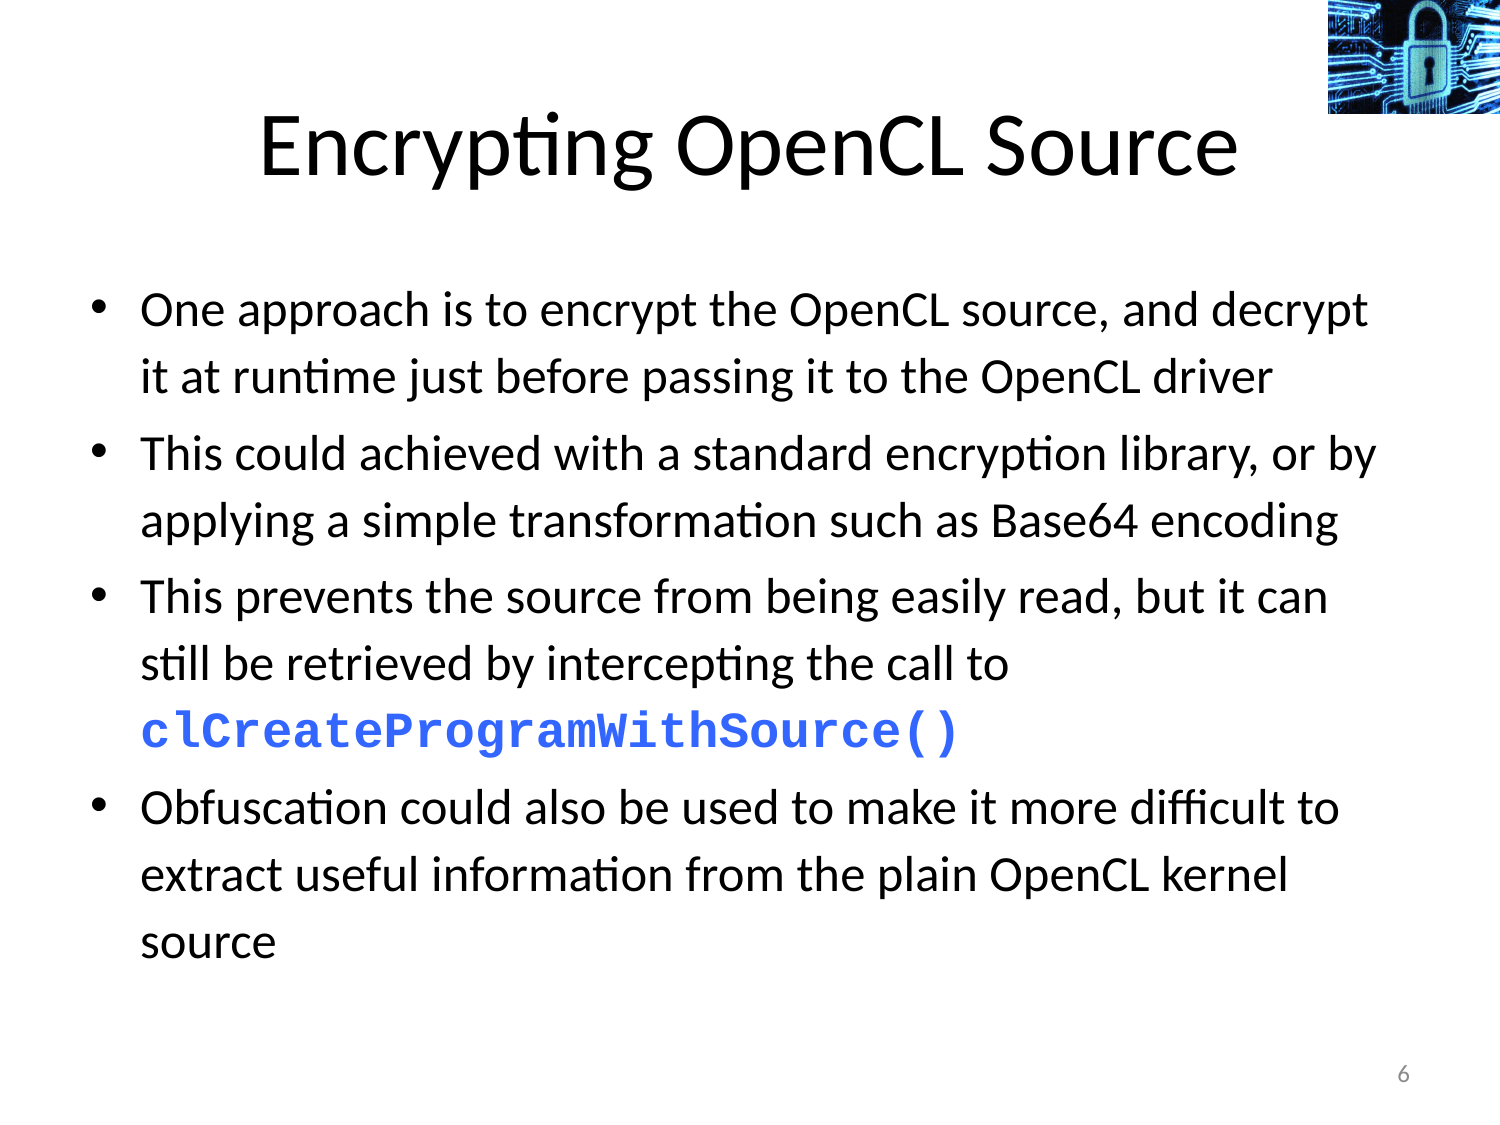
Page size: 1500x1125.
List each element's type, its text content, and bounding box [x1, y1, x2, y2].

list One approach is to encrypt the OpenCL source, and decrypt it at runtime just before passing it to the OpenCL driver This could achieved with a standard encryption library, or by applying a simple transformation such as Base64 encoding This prevents the source from being easily read, but it can still be retrieved by intercepting the call to clCreateProgramWithSource() Obfuscation could also be used to make it more difficult to extract useful information from the plain OpenCL kernel source [75, 262, 1425, 1074]
title Encrypting OpenCL Source [75, 45, 1425, 233]
picture [1328, 0, 1500, 115]
slide_number 6 [1074, 1042, 1425, 1103]
